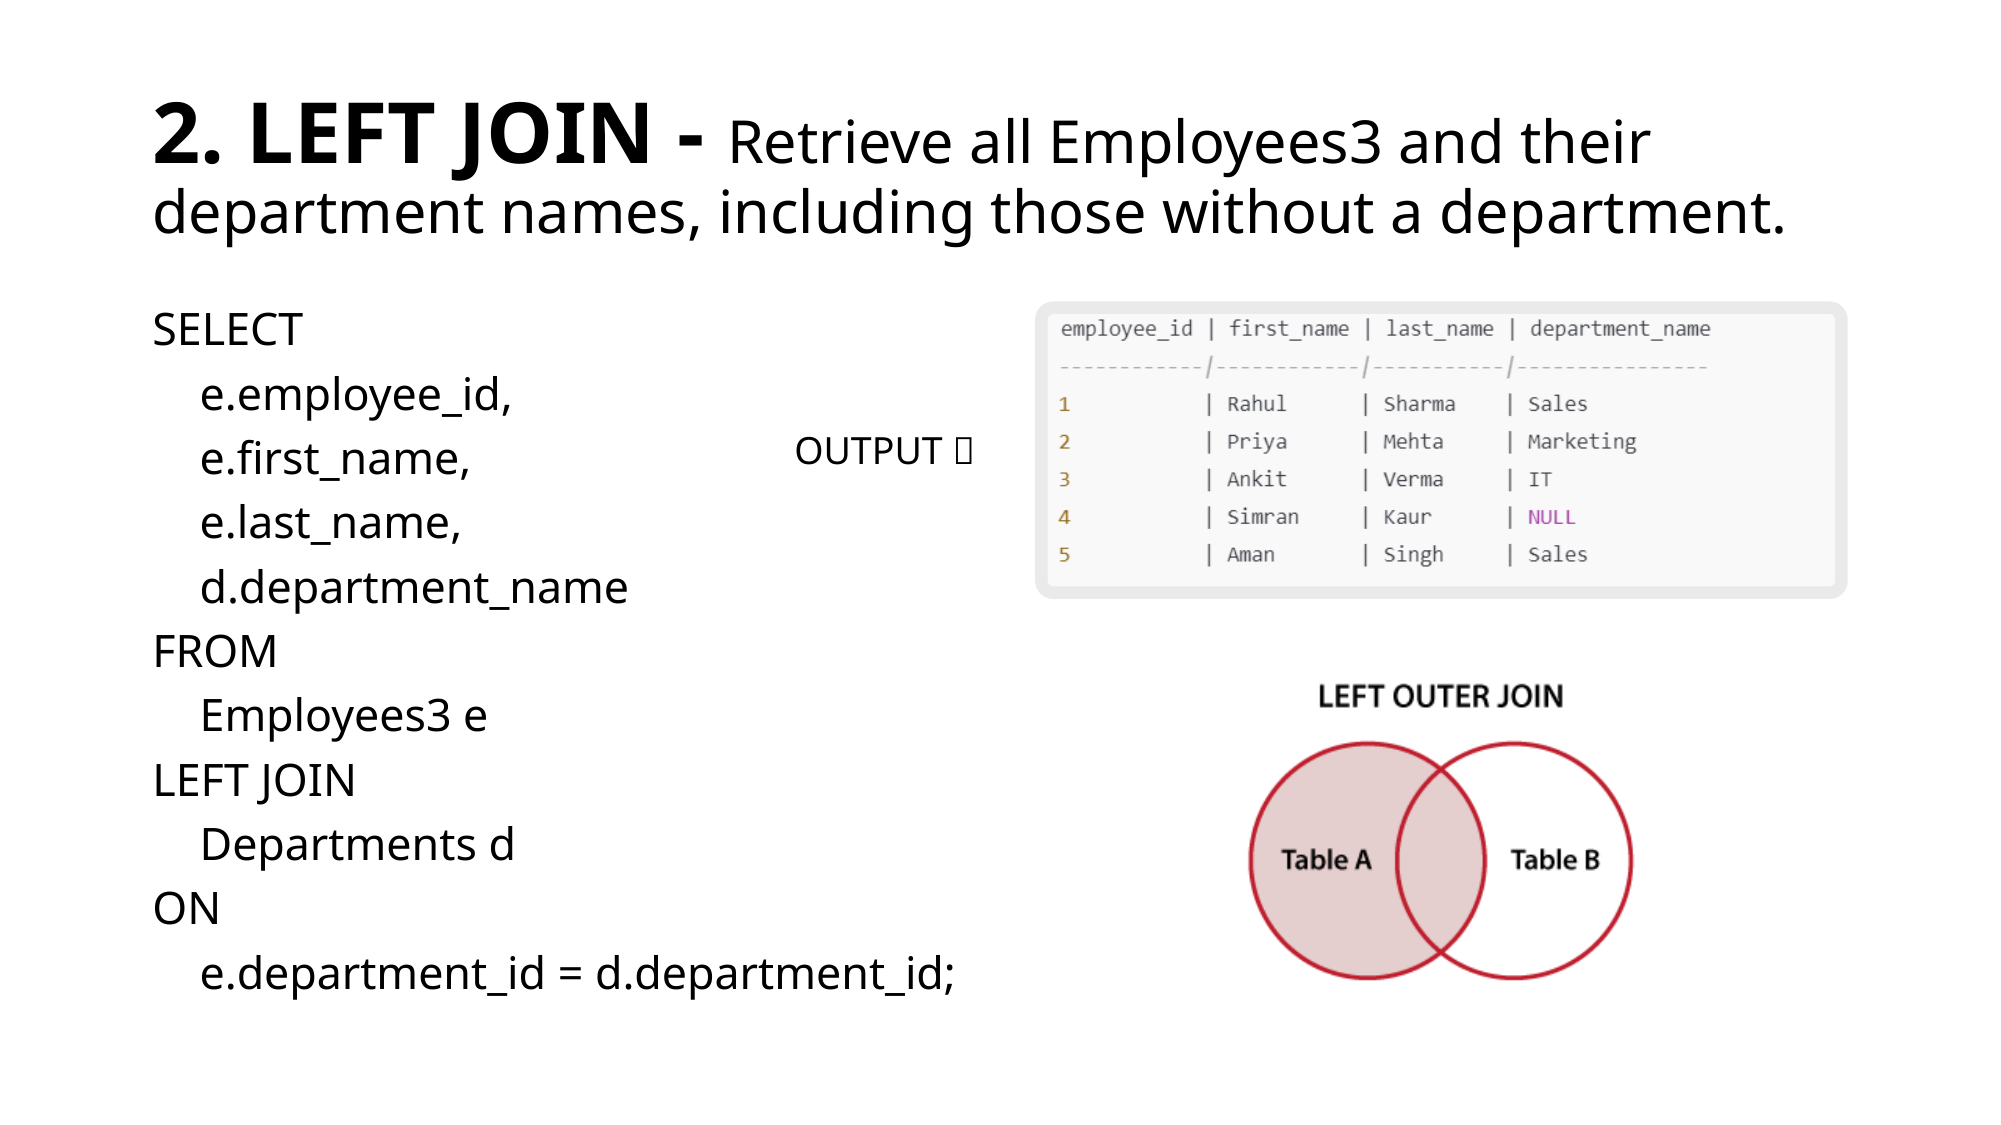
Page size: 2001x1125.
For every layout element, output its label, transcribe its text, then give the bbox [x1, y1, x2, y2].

text_box OUTPUT  [779, 419, 1021, 480]
list SELECT e.employee_id, e.first_name, e.last_name, d.department_name FROM Employees3 e LEFT JOIN Departments d ON e.department_id = d.department_id; [137, 299, 1863, 1014]
title 2. LEFT JOIN - Retrieve all Employees3 and their department names, including those without a department. [137, 59, 1863, 278]
picture [1040, 307, 1842, 594]
picture [1177, 655, 1706, 1007]
